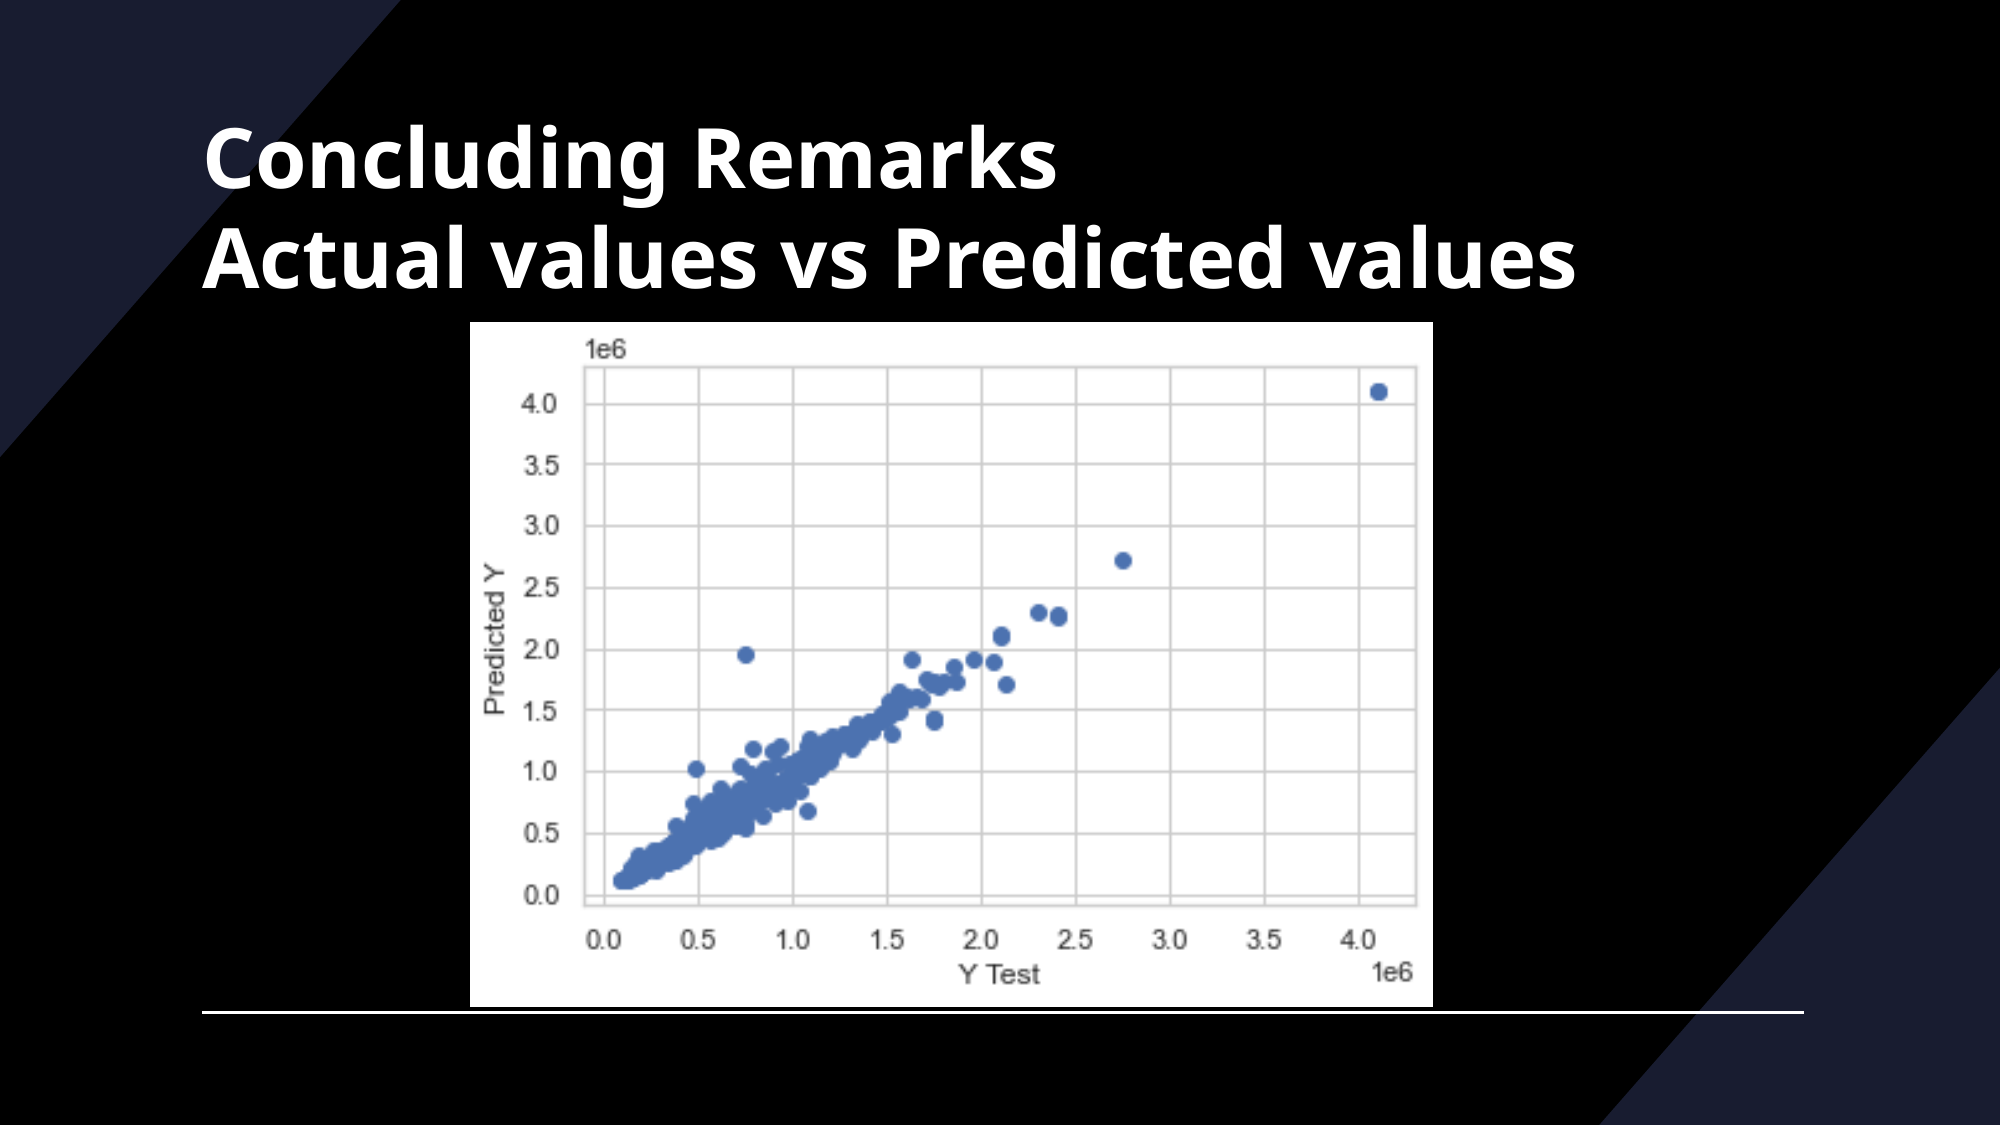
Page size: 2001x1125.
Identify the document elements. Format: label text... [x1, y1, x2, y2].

title Concluding Remarks Actual values vs Predicted values [187, 143, 1813, 367]
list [470, 322, 1433, 1007]
